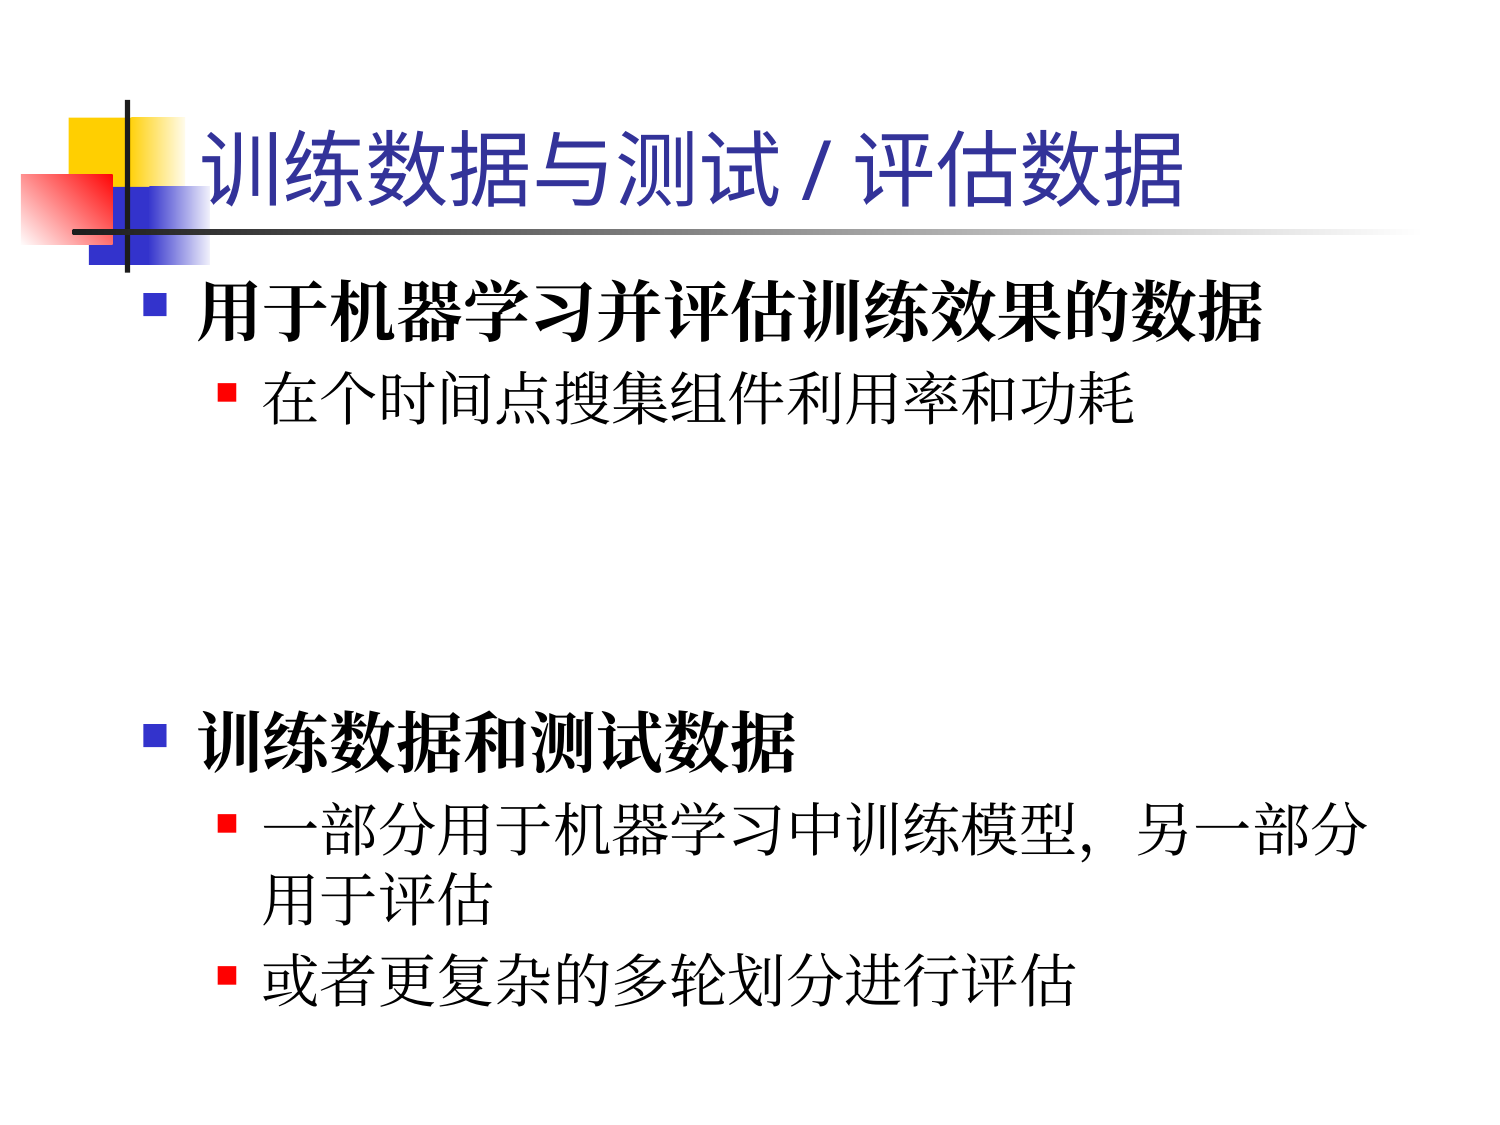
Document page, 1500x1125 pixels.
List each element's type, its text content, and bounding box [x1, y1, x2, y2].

title 训练数据与测试/评估数据 [184, 75, 1463, 225]
